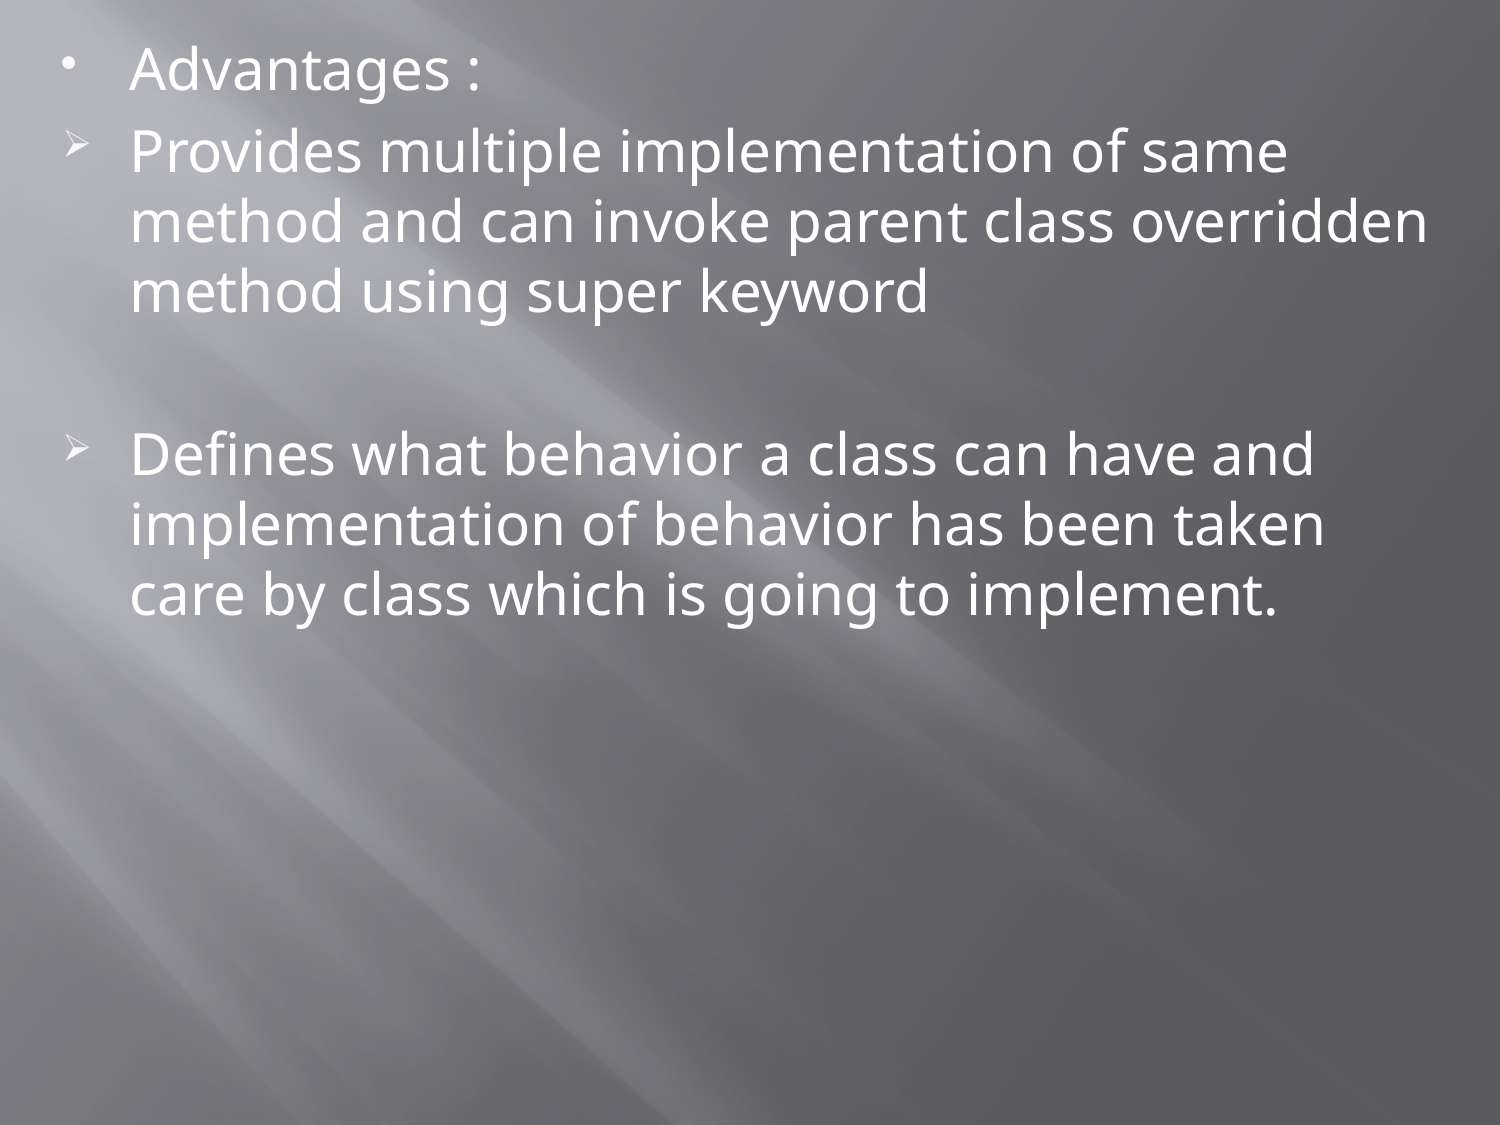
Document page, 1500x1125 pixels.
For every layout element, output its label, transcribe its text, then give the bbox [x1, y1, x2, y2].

list Advantages : Provides multiple implementation of same method and can invoke parent class overridden method using super keyword Defines what behavior a class can have and implementation of behavior has been taken care by class which is going to implement. [24, 24, 1450, 1075]
